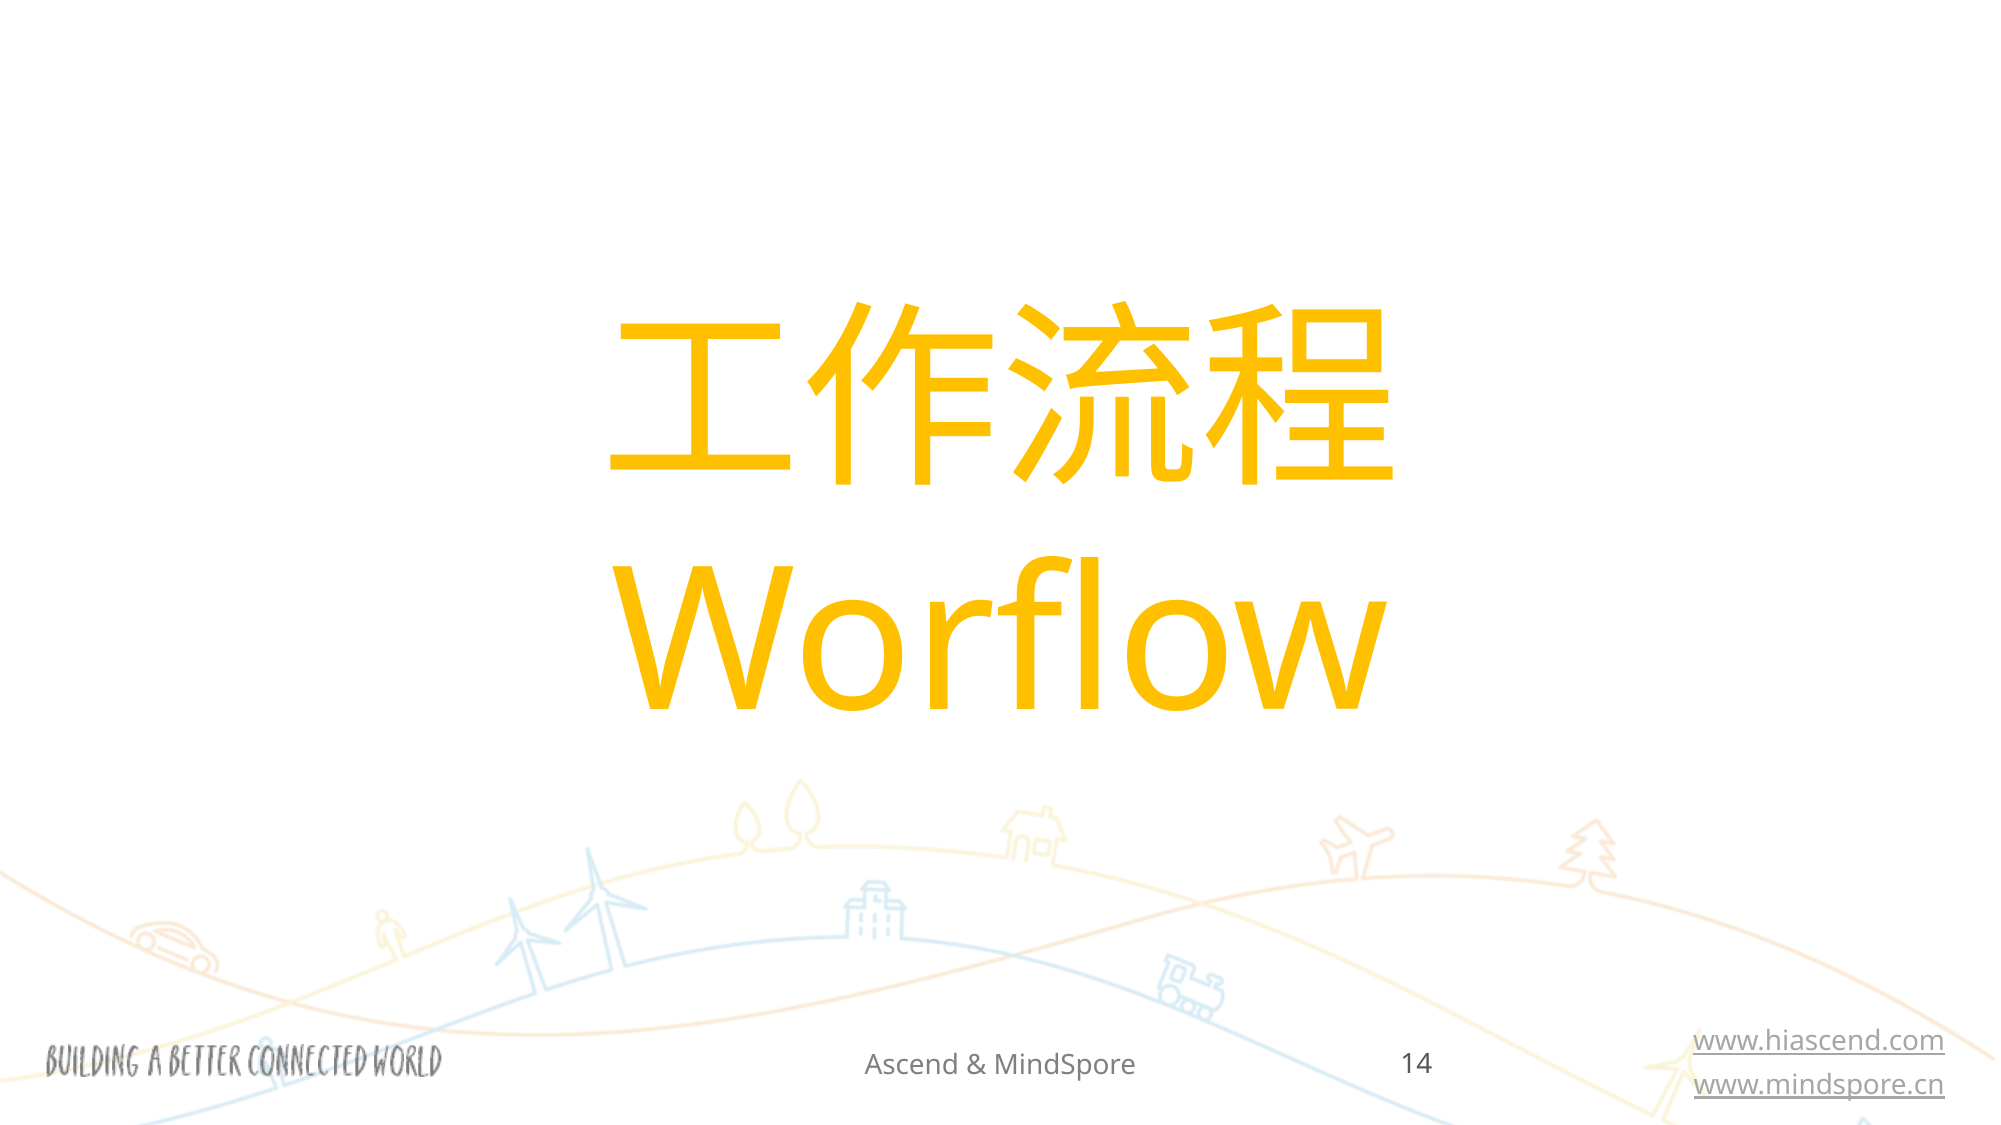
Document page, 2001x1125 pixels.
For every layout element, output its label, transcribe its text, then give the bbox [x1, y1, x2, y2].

picture [23, 1023, 468, 1105]
text_box 工作流程 Worflow [101, 66, 1900, 953]
